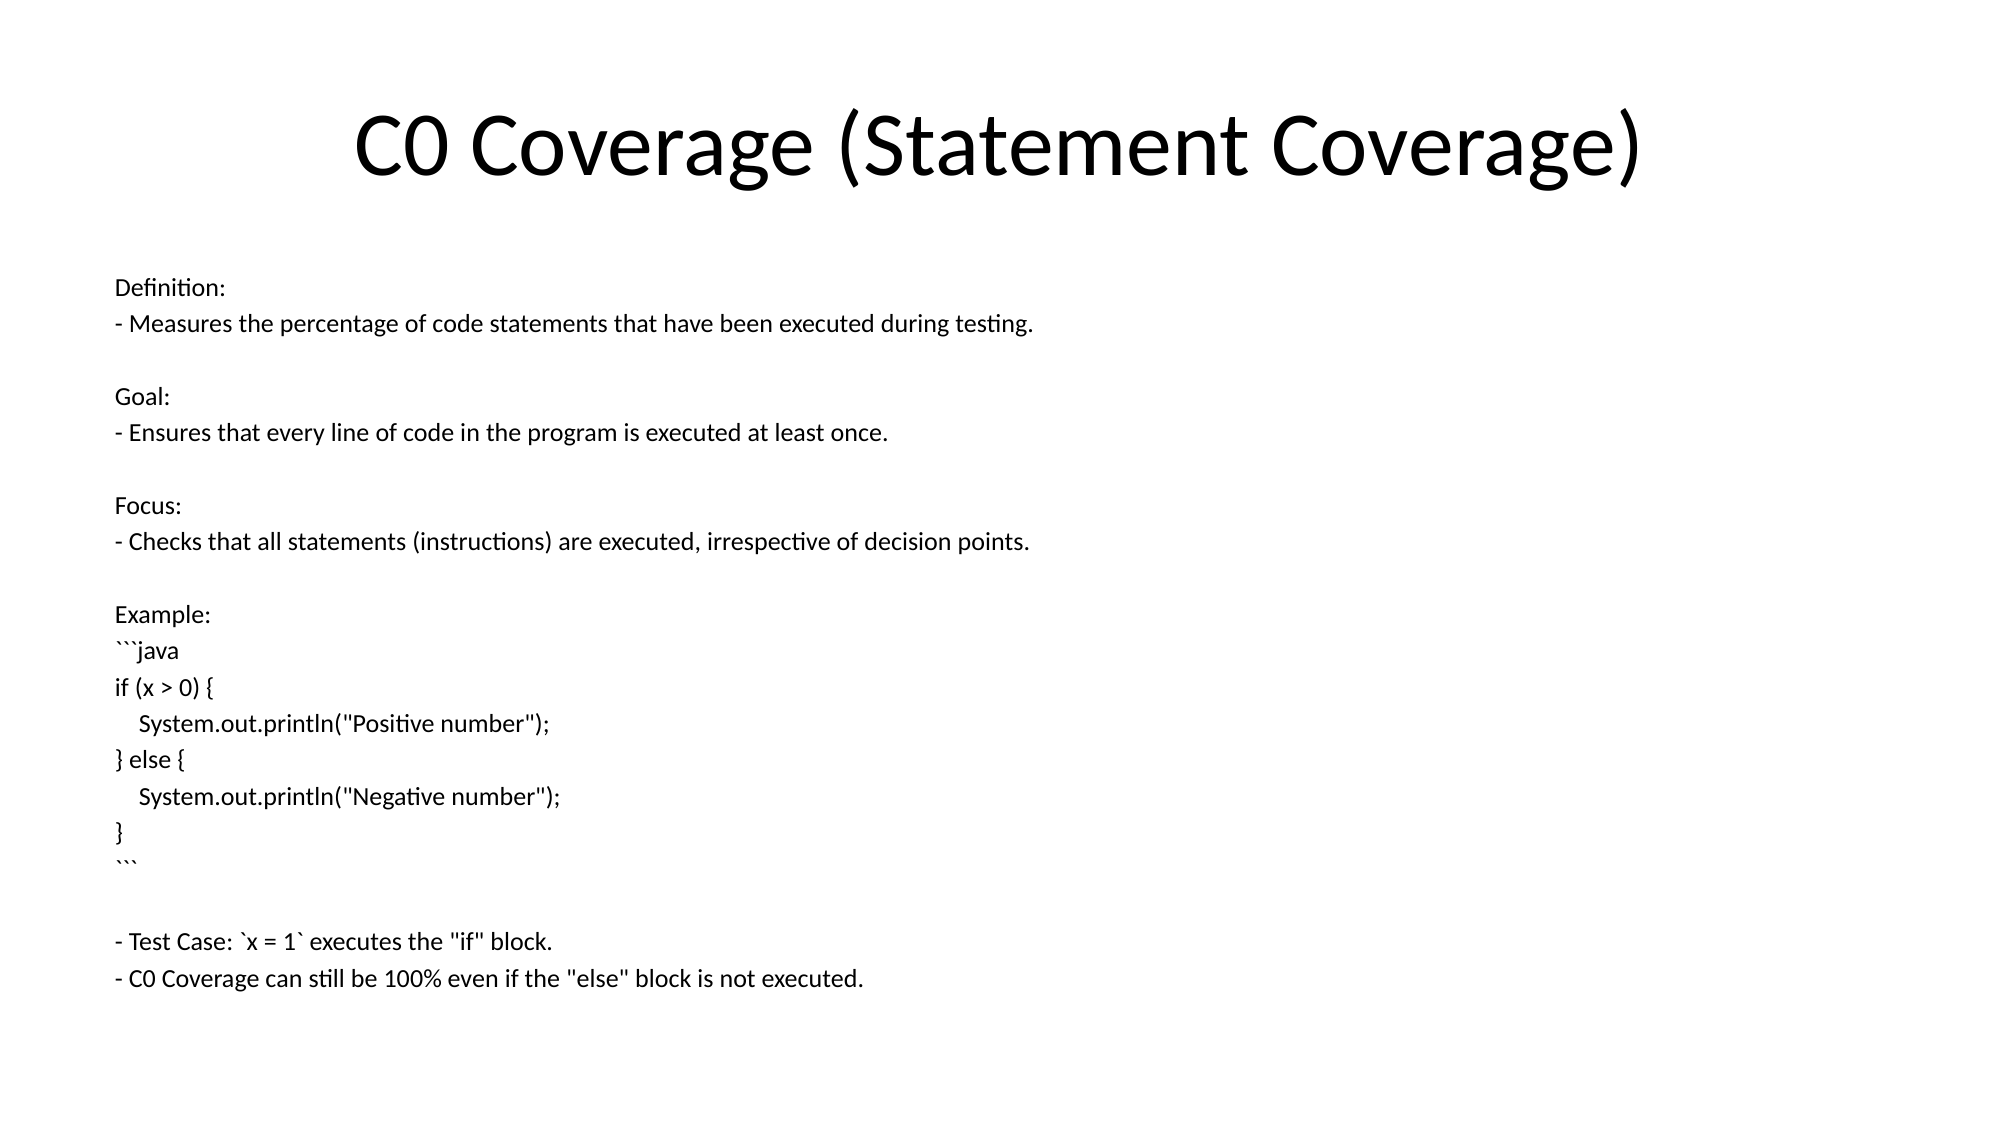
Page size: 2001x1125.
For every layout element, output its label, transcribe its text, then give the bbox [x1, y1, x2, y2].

title C0 Coverage (Statement Coverage) [99, 45, 1900, 233]
list Definition: - Measures the percentage of code statements that have been executed during testing. Goal: - Ensures that every line of code in the program is executed at least once. Focus: - Checks that all statements (instructions) are executed, irrespective of decision points. Example: ```java if (x > 0) { System.out.println("Positive number"); } else { System.out.println("Negative number"); } ``` - Test Case: `x = 1` executes the "if" block. - C0 Coverage can still be 100% even if the "else" block is not executed. [99, 262, 1900, 1005]
